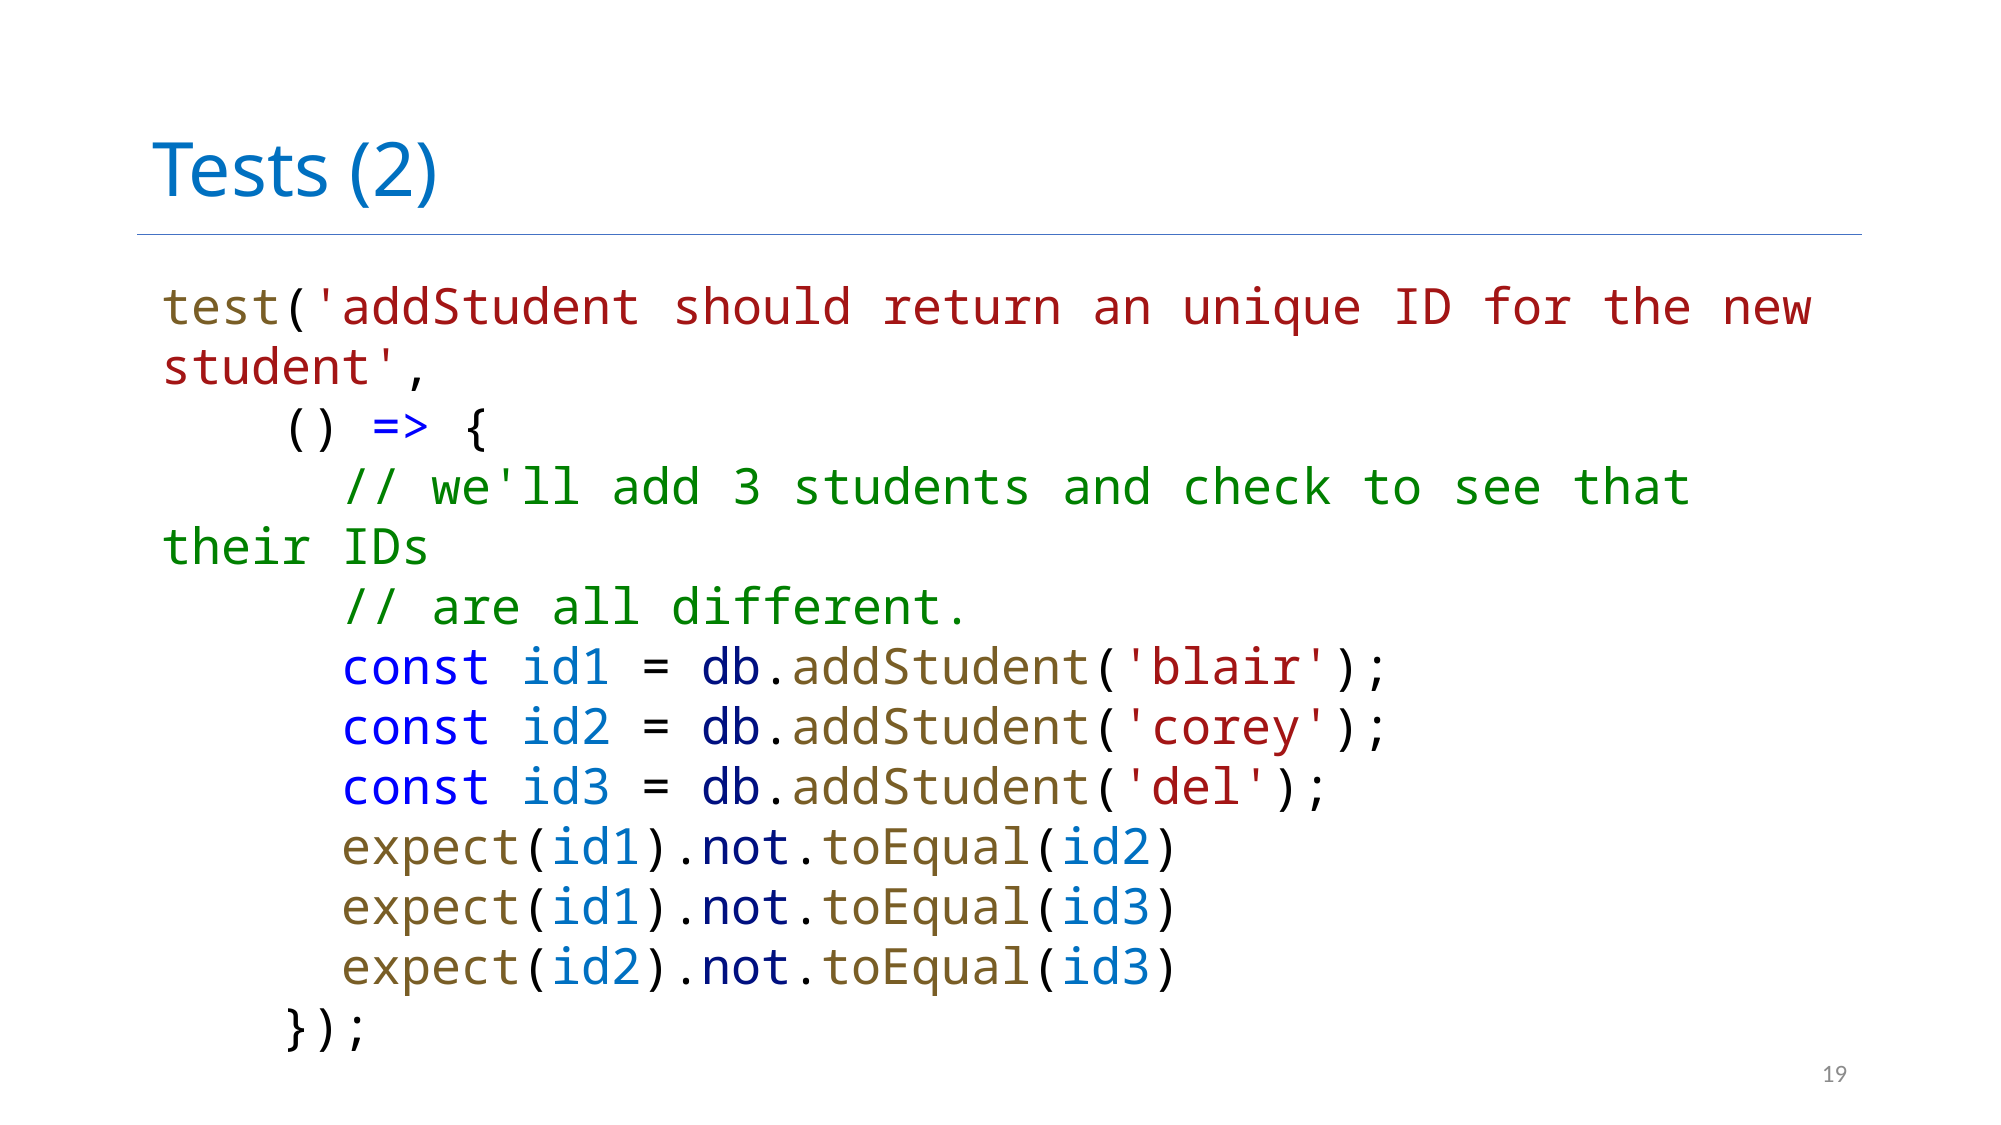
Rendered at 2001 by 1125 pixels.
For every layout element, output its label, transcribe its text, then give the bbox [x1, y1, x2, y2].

title Tests (2) [137, 3, 1863, 221]
text_box test('addStudent should return an unique ID for the new student', () => { // we'll add 3 students and check to see that their IDs // are all different. const id1 = db.addStudent('blair'); const id2 = db.addStudent('corey'); const id3 = db.addStudent('del'); expect(id1).not.toEqual(id2) expect(id1).not.toEqual(id3) expect(id2).not.toEqual(id3) }); [146, 267, 1873, 1125]
slide_number 19 [1412, 1042, 1863, 1103]
